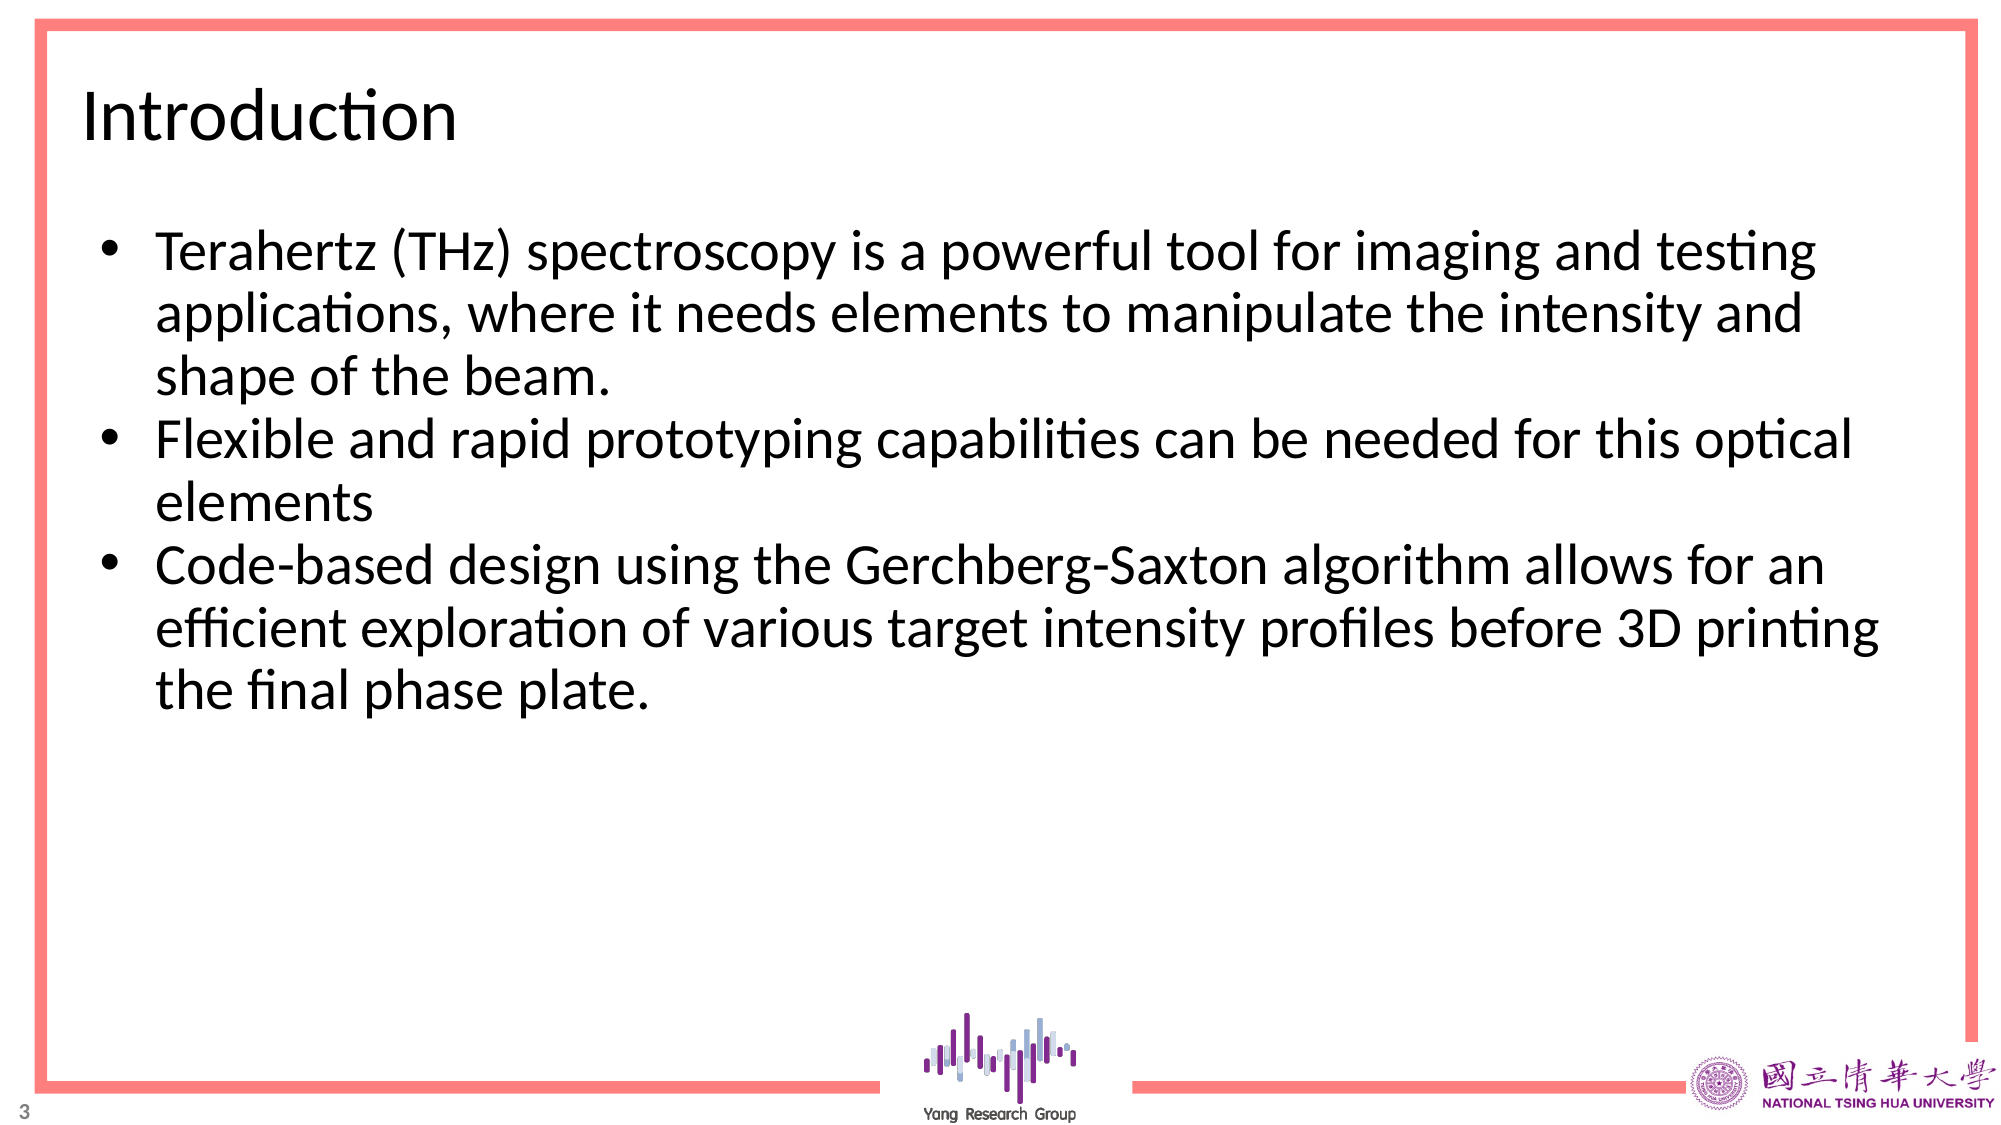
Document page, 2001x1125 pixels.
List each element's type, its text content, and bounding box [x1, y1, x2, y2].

picture [924, 1105, 1076, 1123]
slide_number ‹#› [0, 1088, 54, 1125]
picture [1686, 1042, 2000, 1123]
title Introduction [65, 52, 1935, 181]
picture [924, 1013, 1076, 1104]
list Terahertz (THz) spectroscopy is a powerful tool for imaging and testing applications, where it needs elements to manipulate the intensity and shape of the beam. Flexible and rapid prototyping capabilities can be needed for this optical elements Code-based design using the Gerchberg-Saxton algorithm allows for an efficient exploration of various target intensity profiles before 3D printing the final phase plate. [65, 212, 1935, 988]
